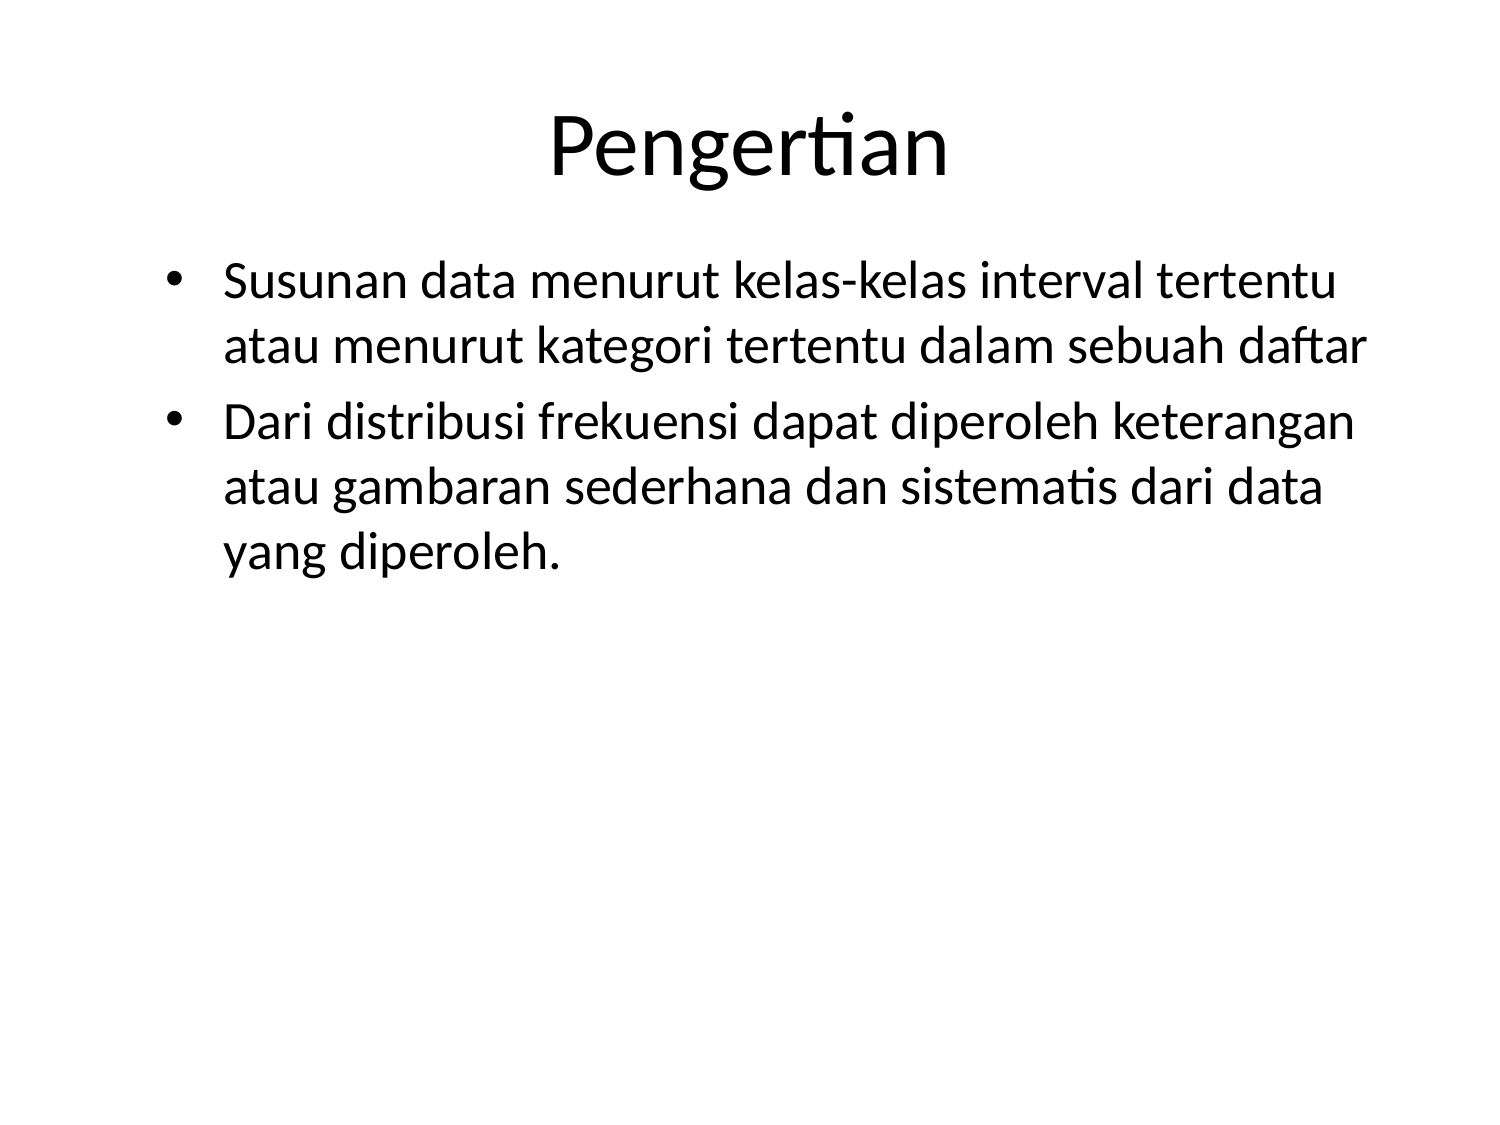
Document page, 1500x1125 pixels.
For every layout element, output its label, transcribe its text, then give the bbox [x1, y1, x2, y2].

title Pengertian [75, 45, 1425, 233]
list Susunan data menurut kelas-kelas interval tertentu atau menurut kategori tertentu dalam sebuah daftar Dari distribusi frekuensi dapat diperoleh keterangan atau gambaran sederhana dan sistematis dari data yang diperoleh. [150, 237, 1425, 588]
